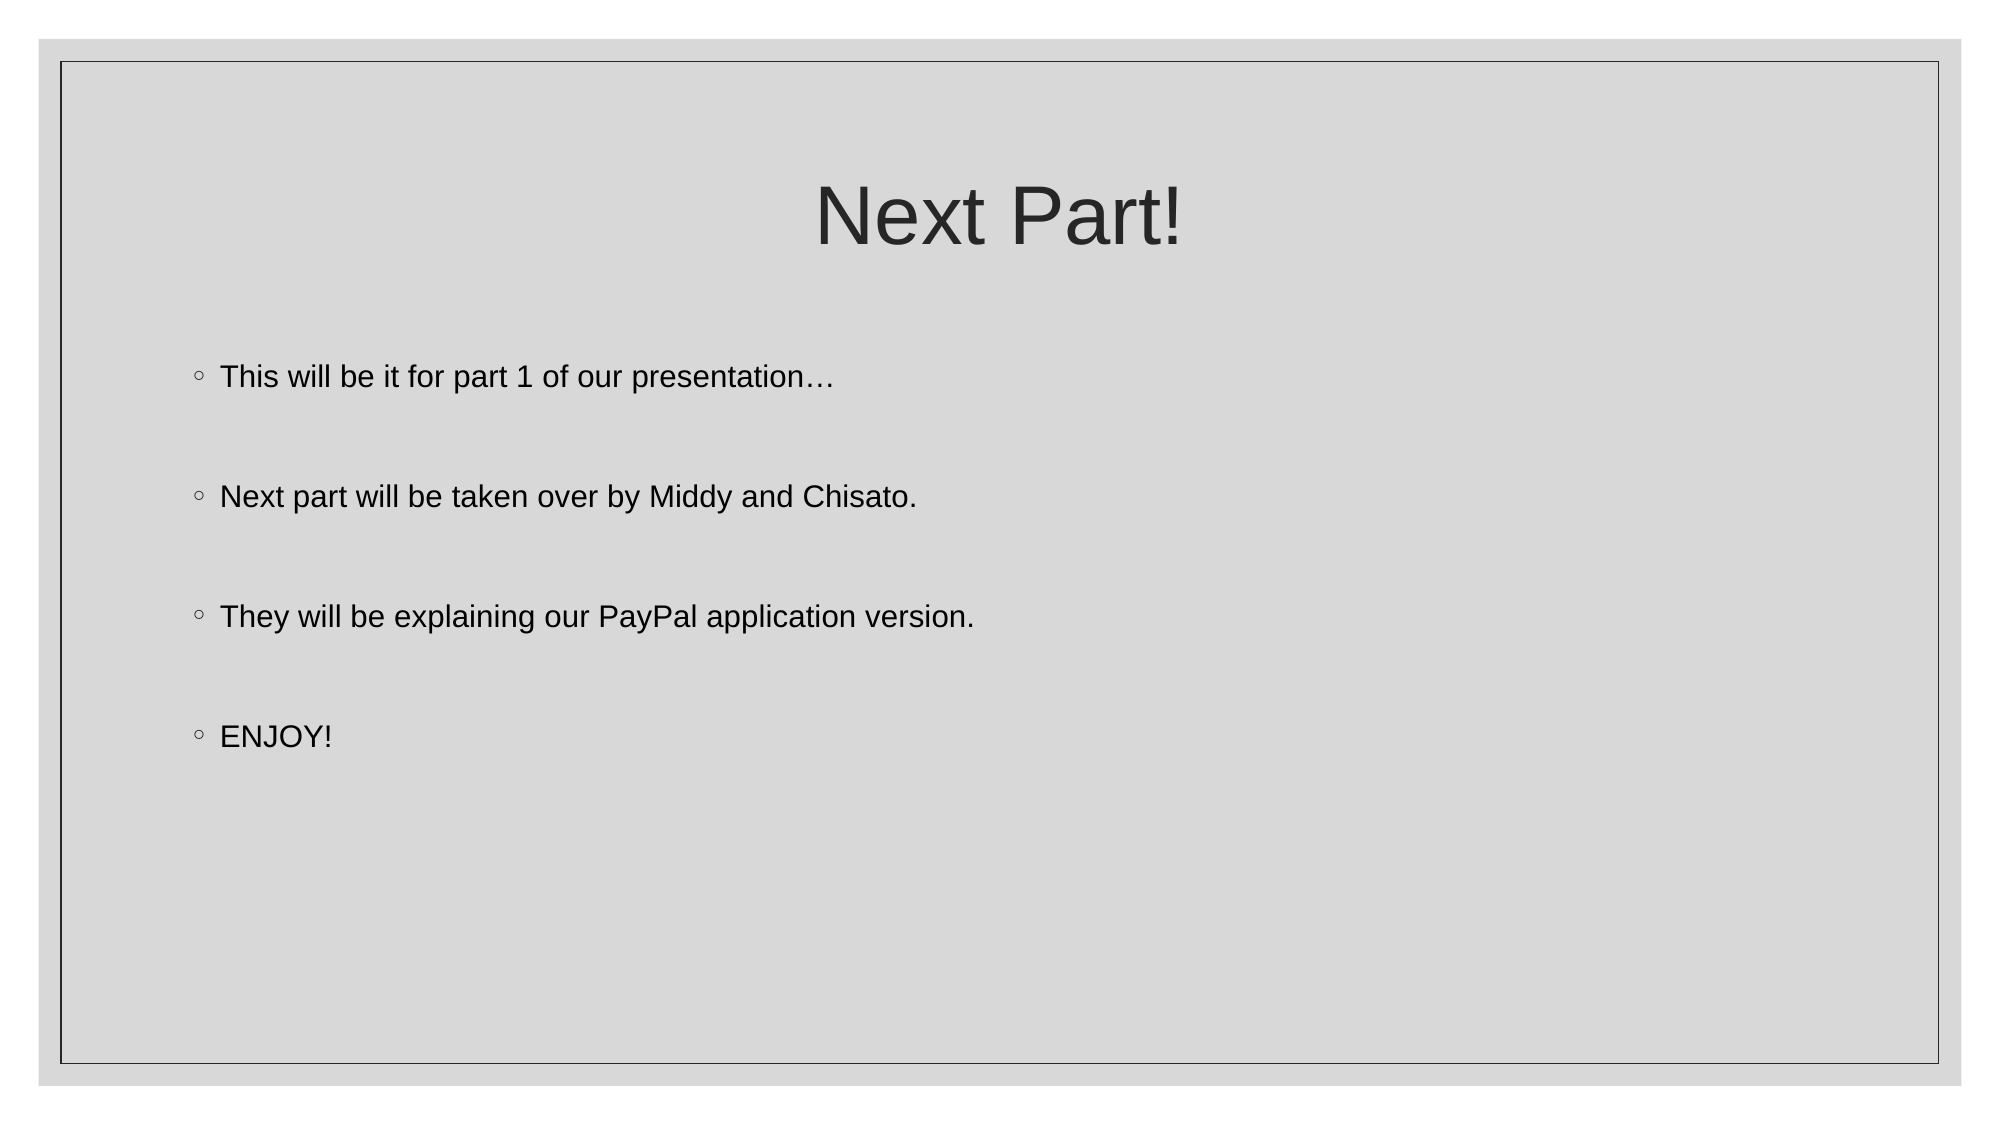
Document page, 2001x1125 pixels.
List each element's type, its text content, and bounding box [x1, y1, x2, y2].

title Next Part! [174, 105, 1825, 331]
list This will be it for part 1 of our presentation… Next part will be taken over by Middy and Chisato. They will be explaining our PayPal application version. ENJOY! [174, 345, 1825, 977]
